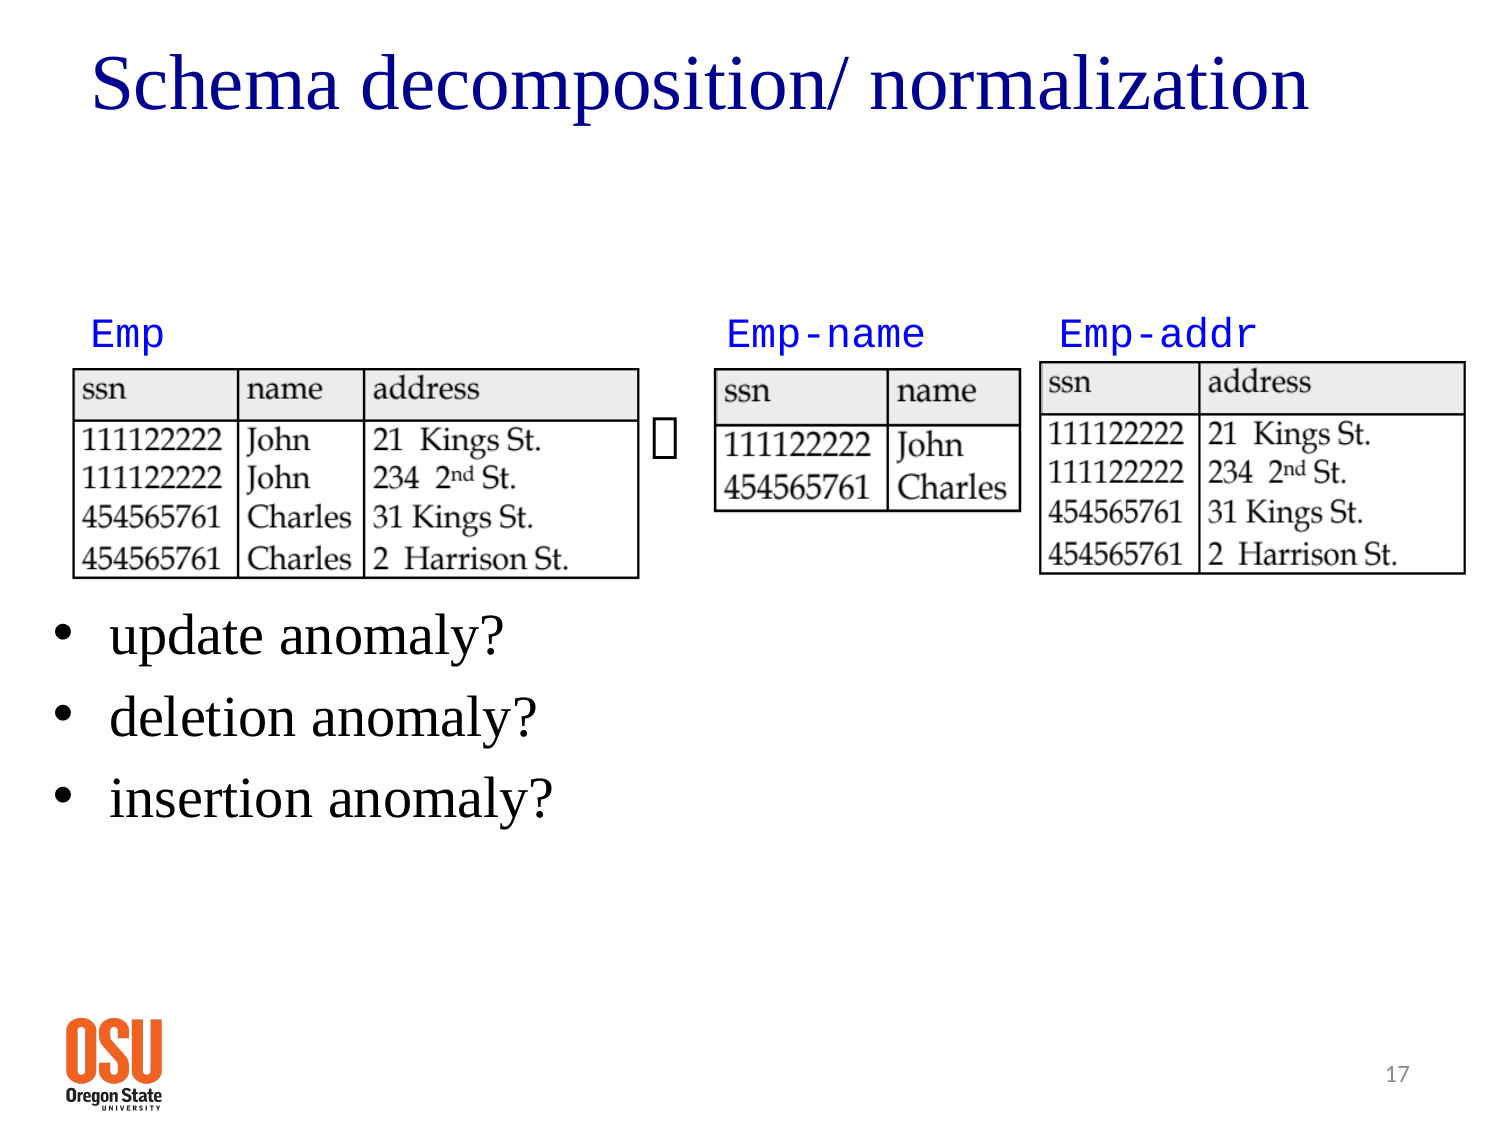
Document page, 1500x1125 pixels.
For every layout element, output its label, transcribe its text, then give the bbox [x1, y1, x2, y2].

text_box Emp-addr [1044, 298, 1274, 359]
text_box Emp-name [711, 298, 942, 364]
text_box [702, 368, 1024, 533]
title Schema decomposition/ normalization [75, 7, 1471, 149]
slide_number 17 [1074, 1042, 1425, 1103]
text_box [62, 368, 648, 598]
list  update anomaly? deletion anomaly? insertion anomaly? [37, 148, 1470, 1010]
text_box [1029, 361, 1500, 594]
text_box Emp [75, 298, 181, 364]
